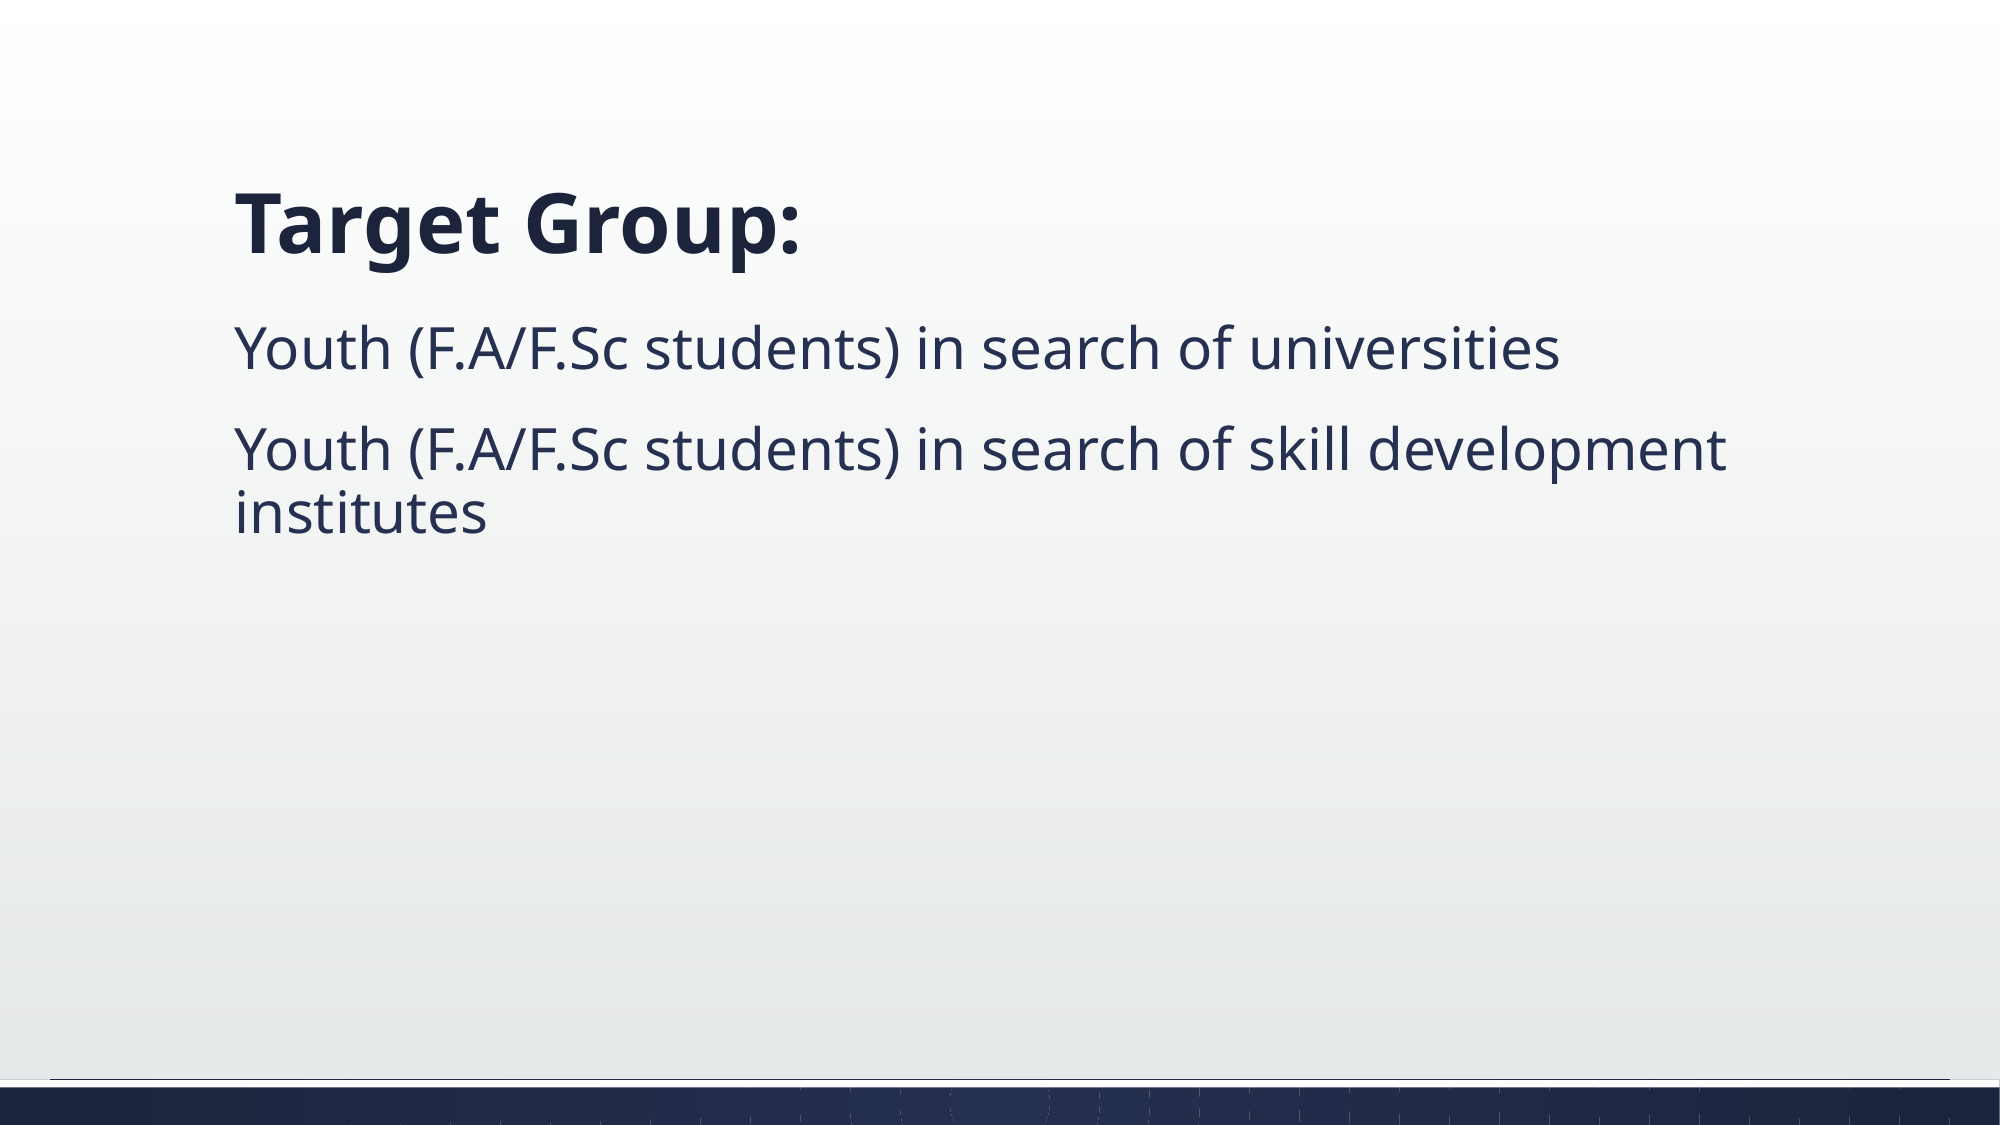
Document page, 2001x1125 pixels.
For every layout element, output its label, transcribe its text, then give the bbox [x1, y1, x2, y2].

list Youth (F.A/F.Sc students) in search of universities Youth (F.A/F.Sc students) in search of skill development institutes [219, 311, 1780, 990]
title Target Group: [219, 76, 1780, 279]
